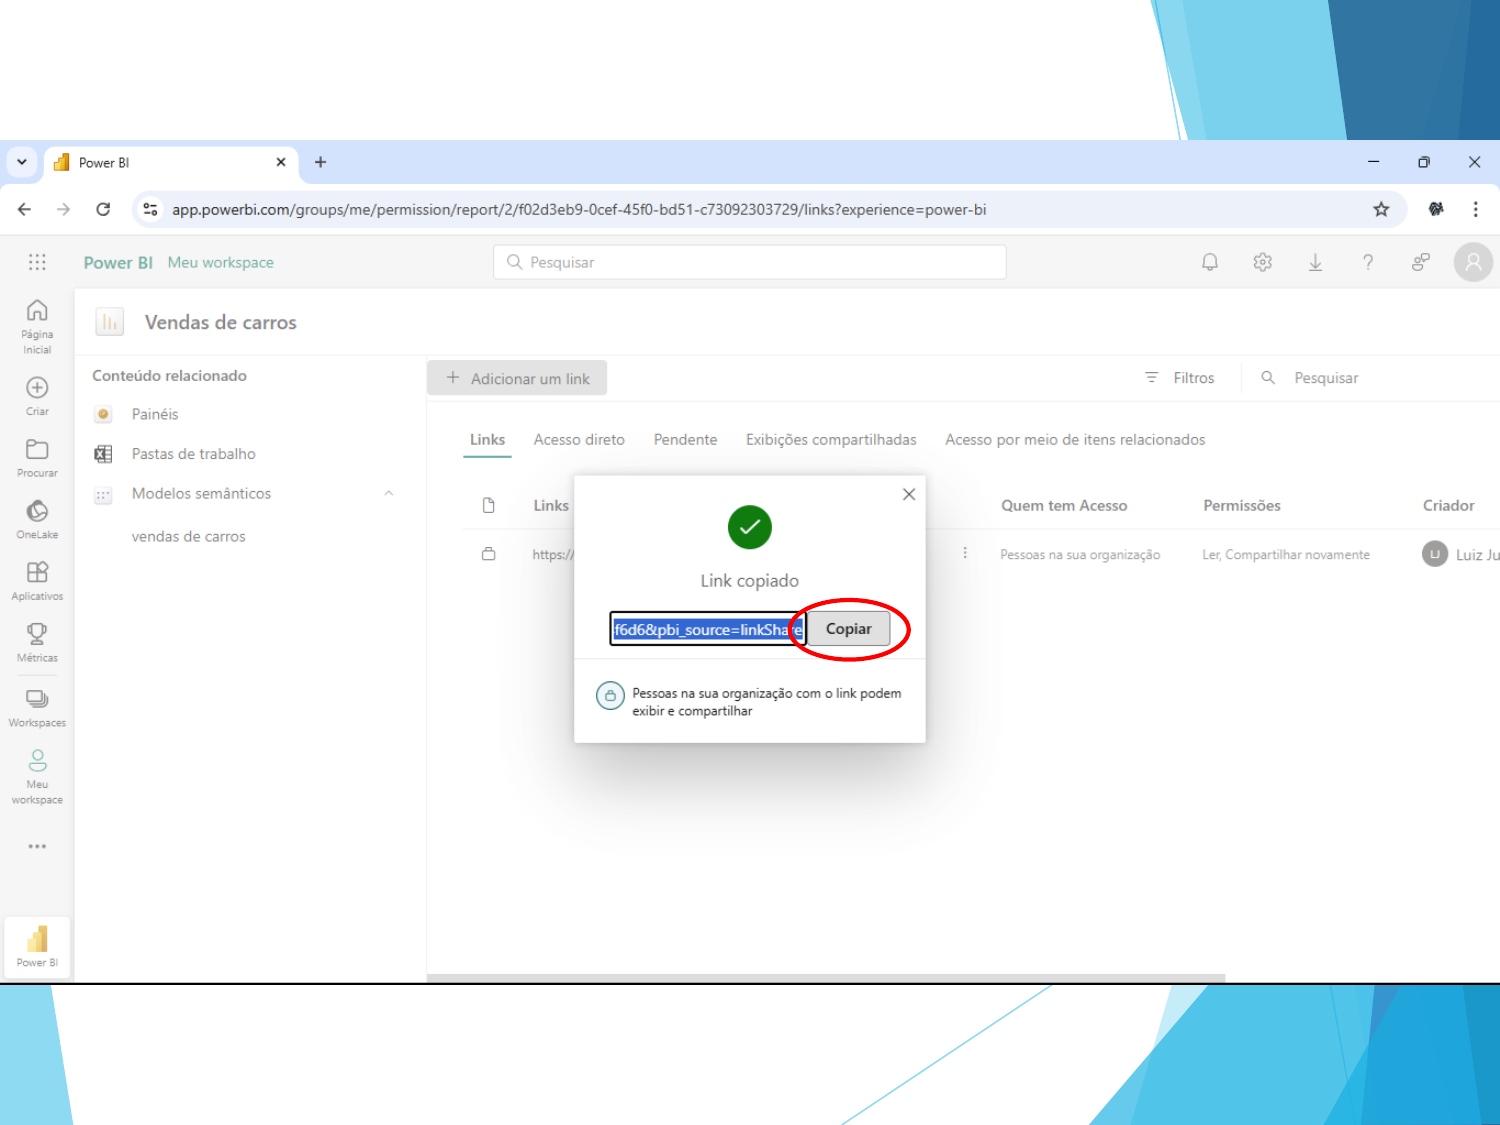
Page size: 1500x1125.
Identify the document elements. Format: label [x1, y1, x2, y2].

picture [0, 140, 1500, 985]
